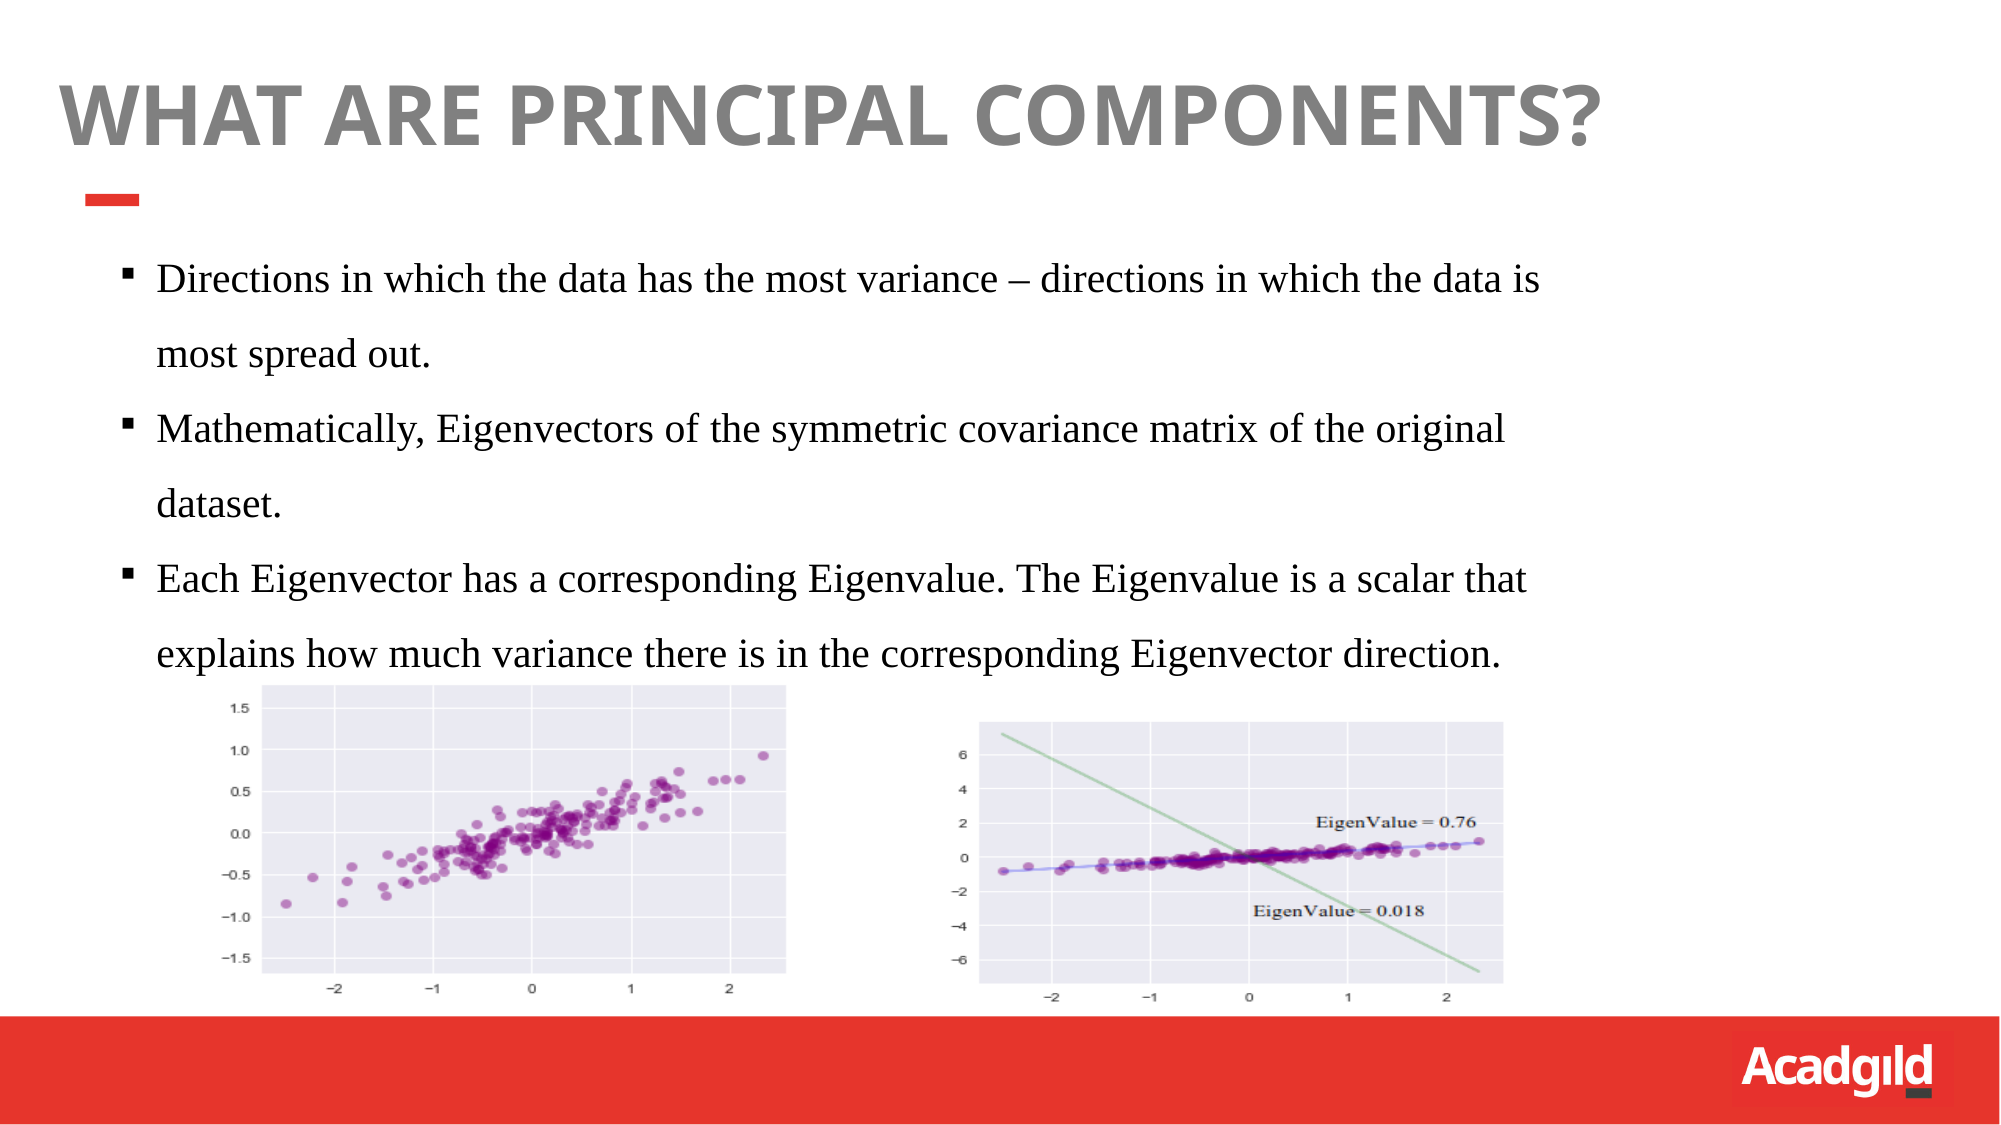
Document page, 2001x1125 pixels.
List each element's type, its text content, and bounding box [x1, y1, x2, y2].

picture [1732, 1031, 1954, 1107]
picture [220, 679, 827, 1004]
text_box Directions in which the data has the most variance – directions in which the data is most spread out. Mathematically, Eigenvectors of the symmetric covariance matrix of the original dataset. Each Eigenvector has a corresponding Eigenvalue. The Eigenvalue is a scalar that explains how much variance there is in the corresponding Eigenvector direction. [106, 218, 1630, 650]
text_box WHAT ARE PRINCIPAL COMPONENTS? [44, 58, 1756, 186]
picture [945, 703, 1524, 1016]
